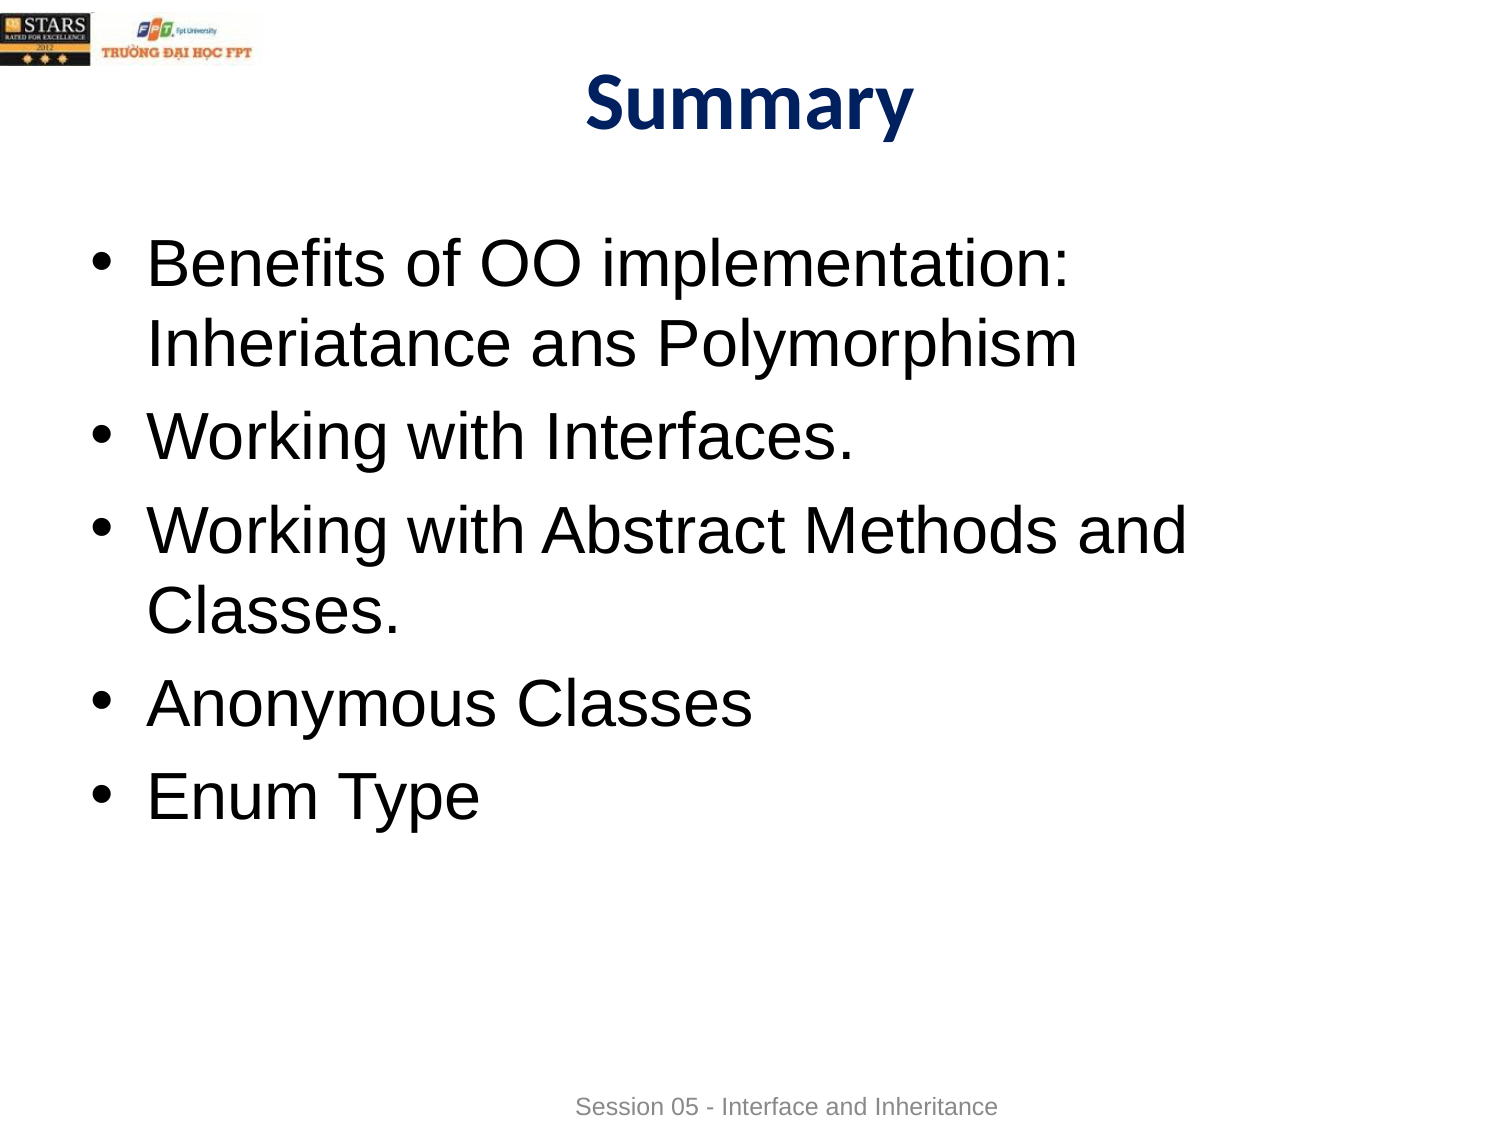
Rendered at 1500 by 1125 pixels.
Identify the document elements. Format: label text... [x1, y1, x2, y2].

footer Session 05 - Interface and Inheritance [337, 1084, 1238, 1125]
picture [0, 12, 263, 66]
title Summary [75, 37, 1425, 155]
list Benefits of OO implementation: Inheriatance ans Polymorphism Working with Interfaces. Working with Abstract Methods and Classes. Anonymous Classes Enum Type [75, 212, 1425, 1005]
